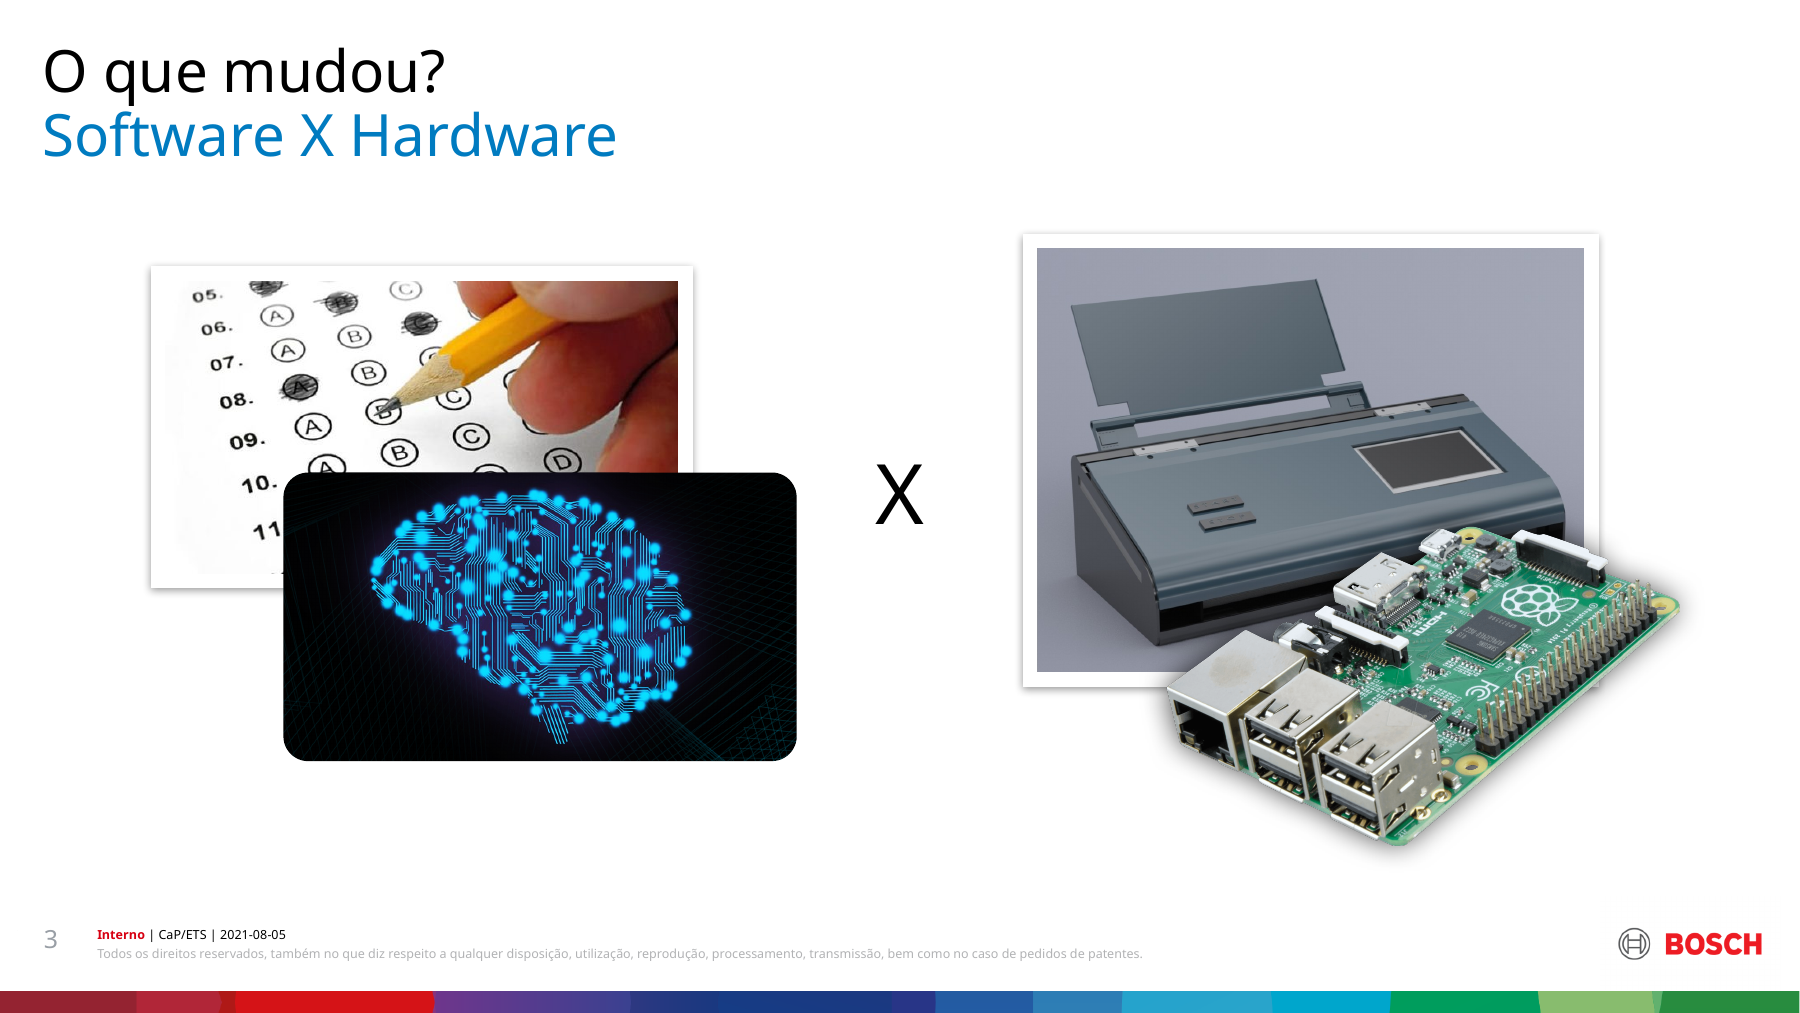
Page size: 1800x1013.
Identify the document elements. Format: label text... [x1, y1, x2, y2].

list O que mudou? [42, 42, 1757, 107]
picture [165, 280, 797, 762]
title Software X Hardware [42, 107, 1757, 171]
picture [0, 905, 1272, 1013]
picture [1037, 248, 1680, 846]
picture [1390, 896, 1800, 1013]
text_box X [796, 453, 1003, 518]
slide_number 3 [43, 923, 92, 991]
